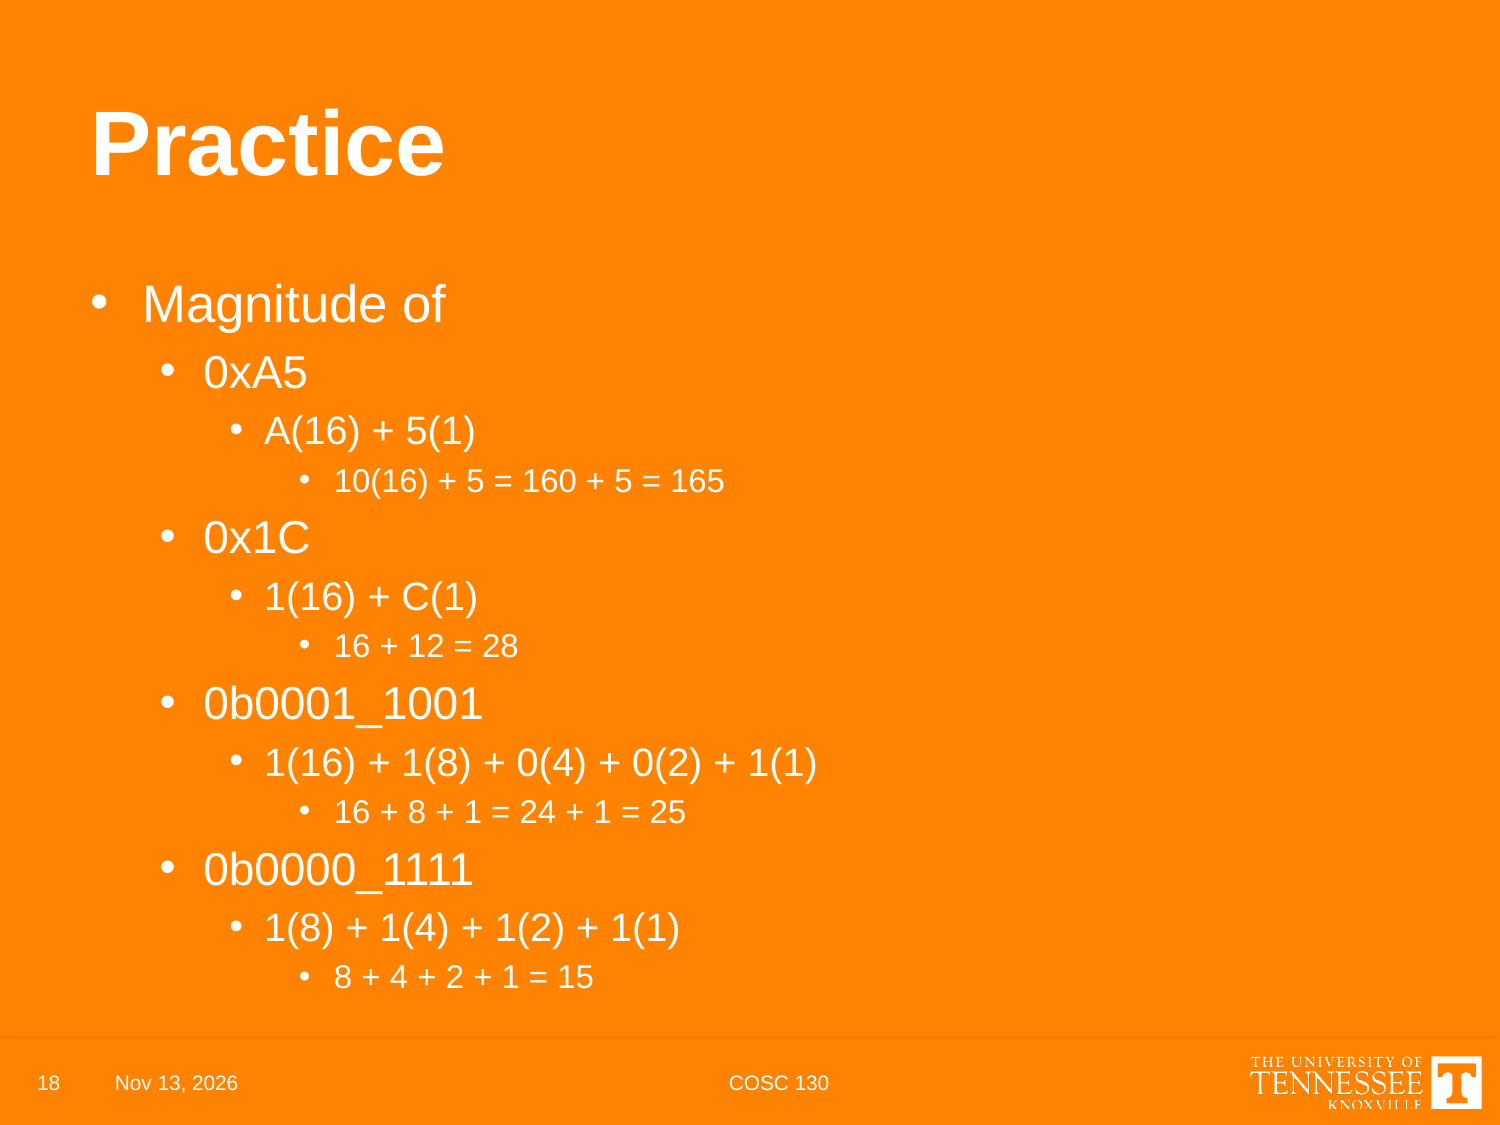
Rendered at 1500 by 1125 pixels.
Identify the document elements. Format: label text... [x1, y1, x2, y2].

slide_number 24-Mar-22 [100, 1052, 316, 1113]
title Practice [75, 45, 1425, 233]
slide_number 18 [14, 1052, 75, 1113]
footer COSC 130 [512, 1052, 1046, 1113]
list Magnitude of 0xA5 A(16) + 5(1) 10(16) + 5 = 160 + 5 = 165 0x1C 1(16) + C(1) 16 + 12 = 28 0b0001_1001 1(16) + 1(8) + 0(4) + 0(2) + 1(1) 16 + 8 + 1 = 24 + 1 = 25 0b0000_1111 1(8) + 1(4) + 1(2) + 1(1) 8 + 4 + 2 + 1 = 15 [75, 262, 1425, 1005]
